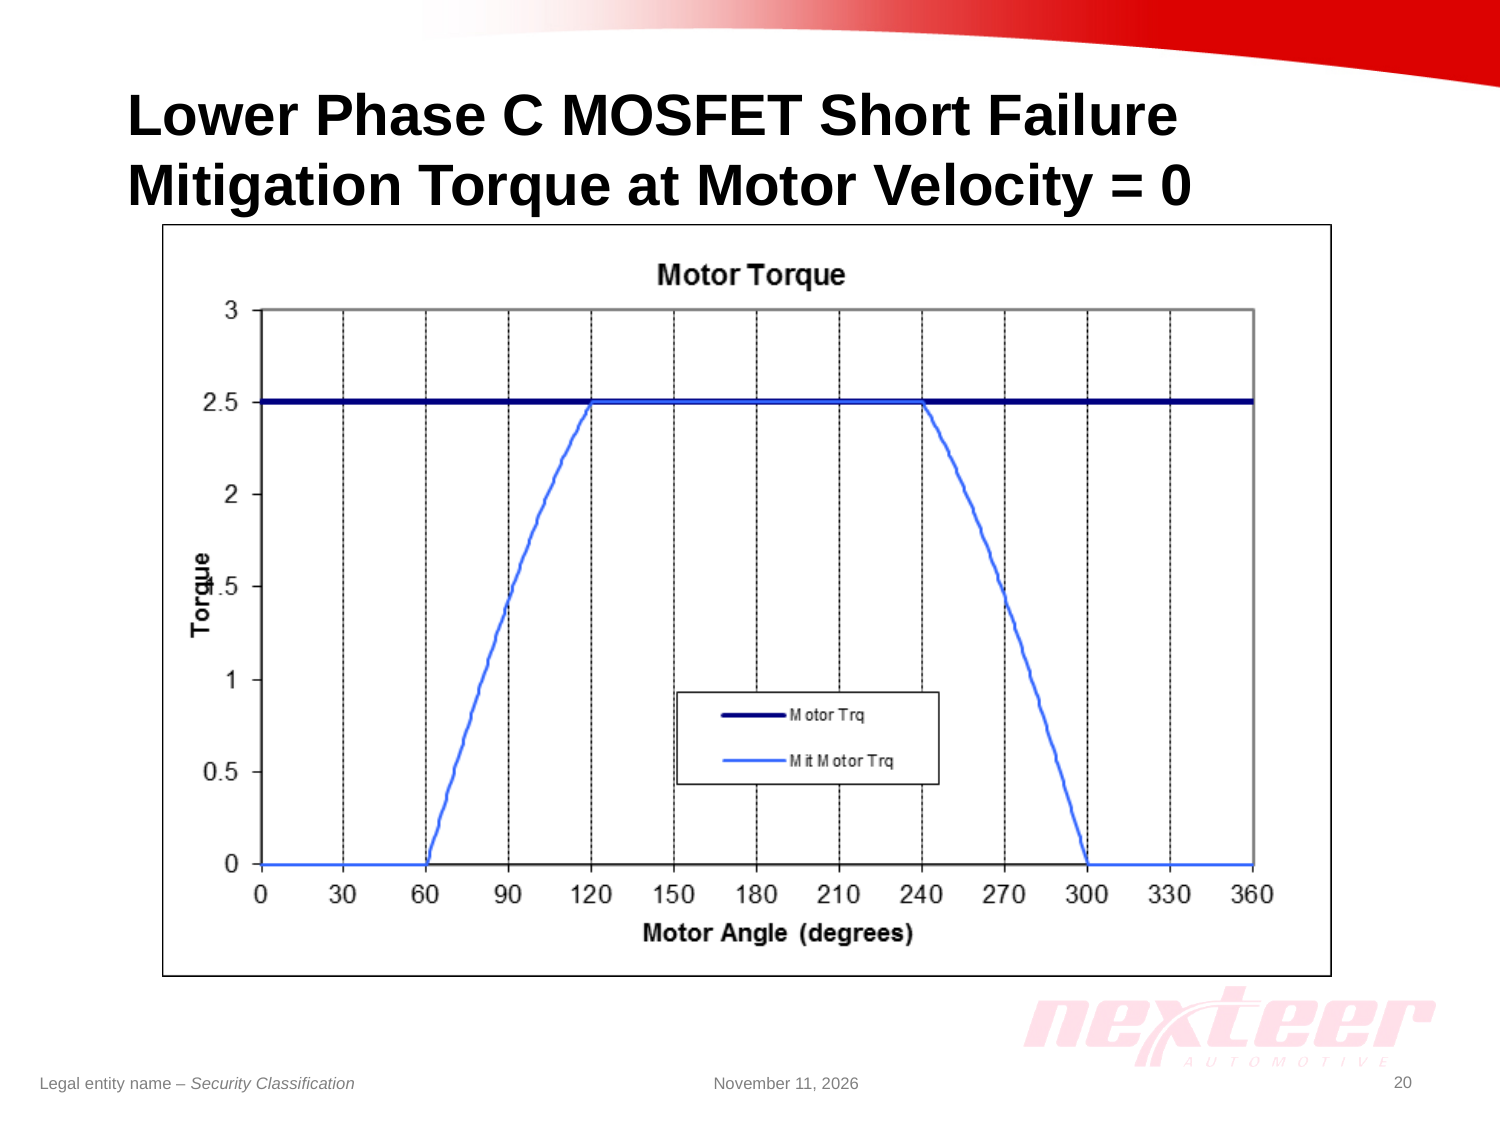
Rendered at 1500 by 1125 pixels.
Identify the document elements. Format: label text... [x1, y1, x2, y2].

picture [0, 0, 1500, 977]
title Lower Phase C MOSFET Short Failure Mitigation Torque at Motor Velocity = 0 [112, 71, 1463, 223]
